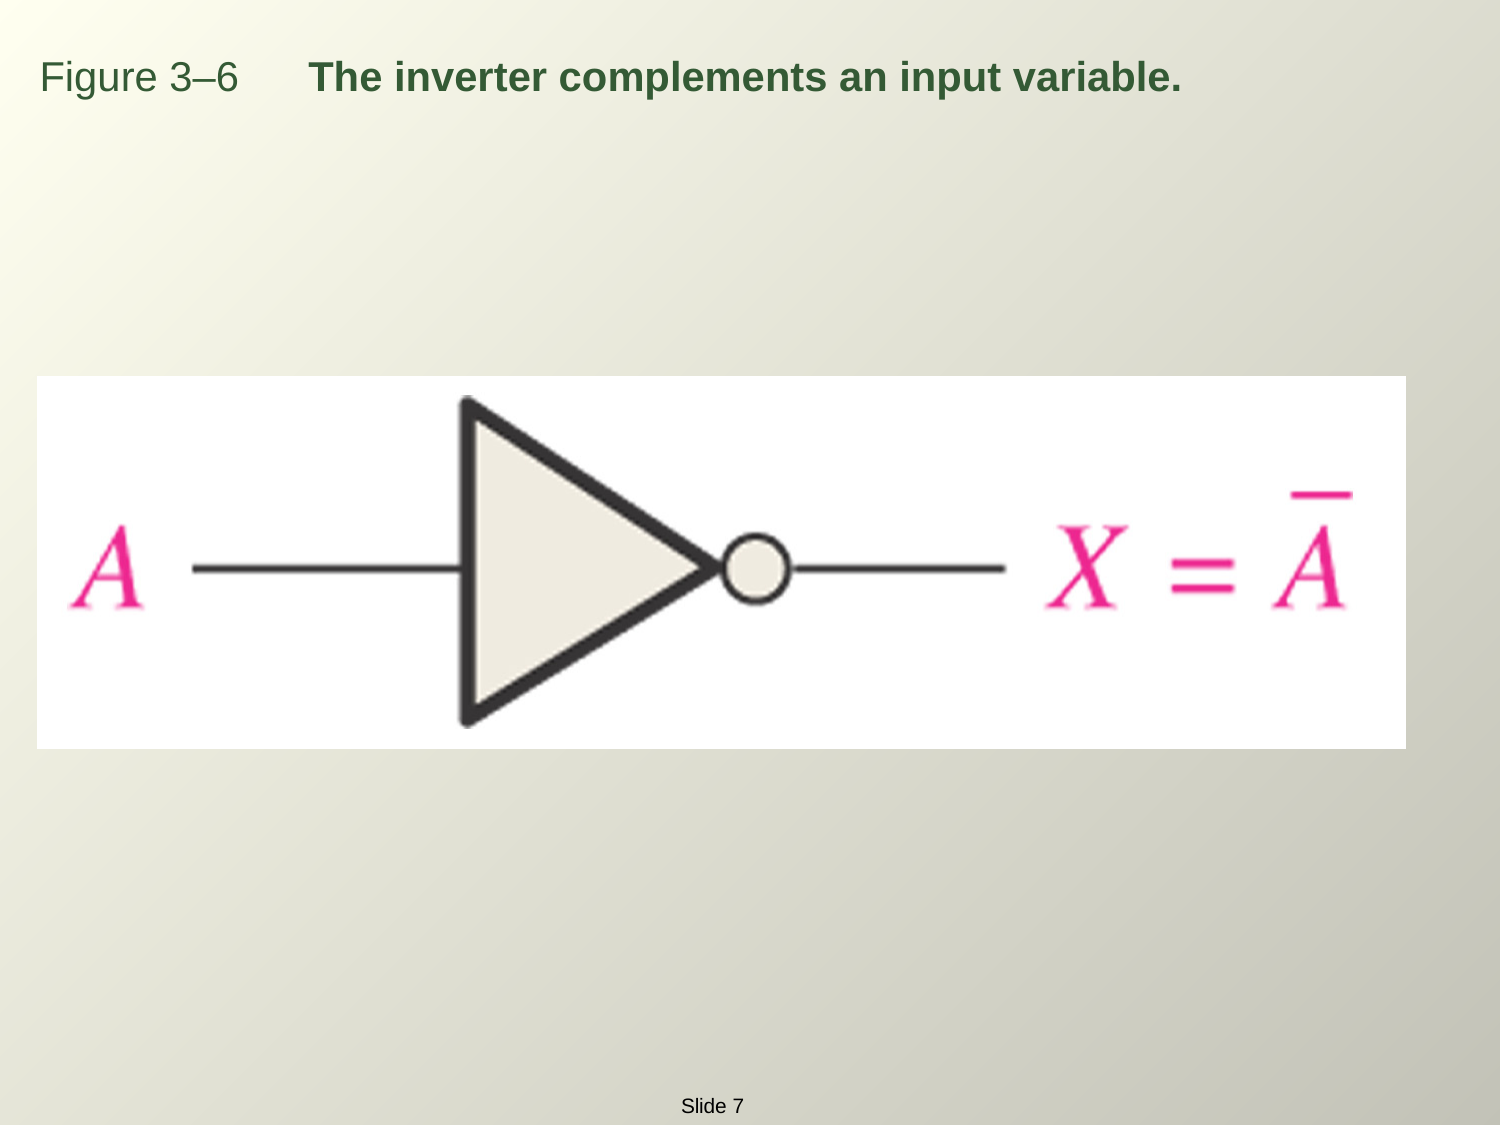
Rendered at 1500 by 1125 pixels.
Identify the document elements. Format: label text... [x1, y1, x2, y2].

picture [37, 376, 1406, 749]
text_box Figure 3–6 The inverter complements an input variable. [24, 37, 1463, 113]
